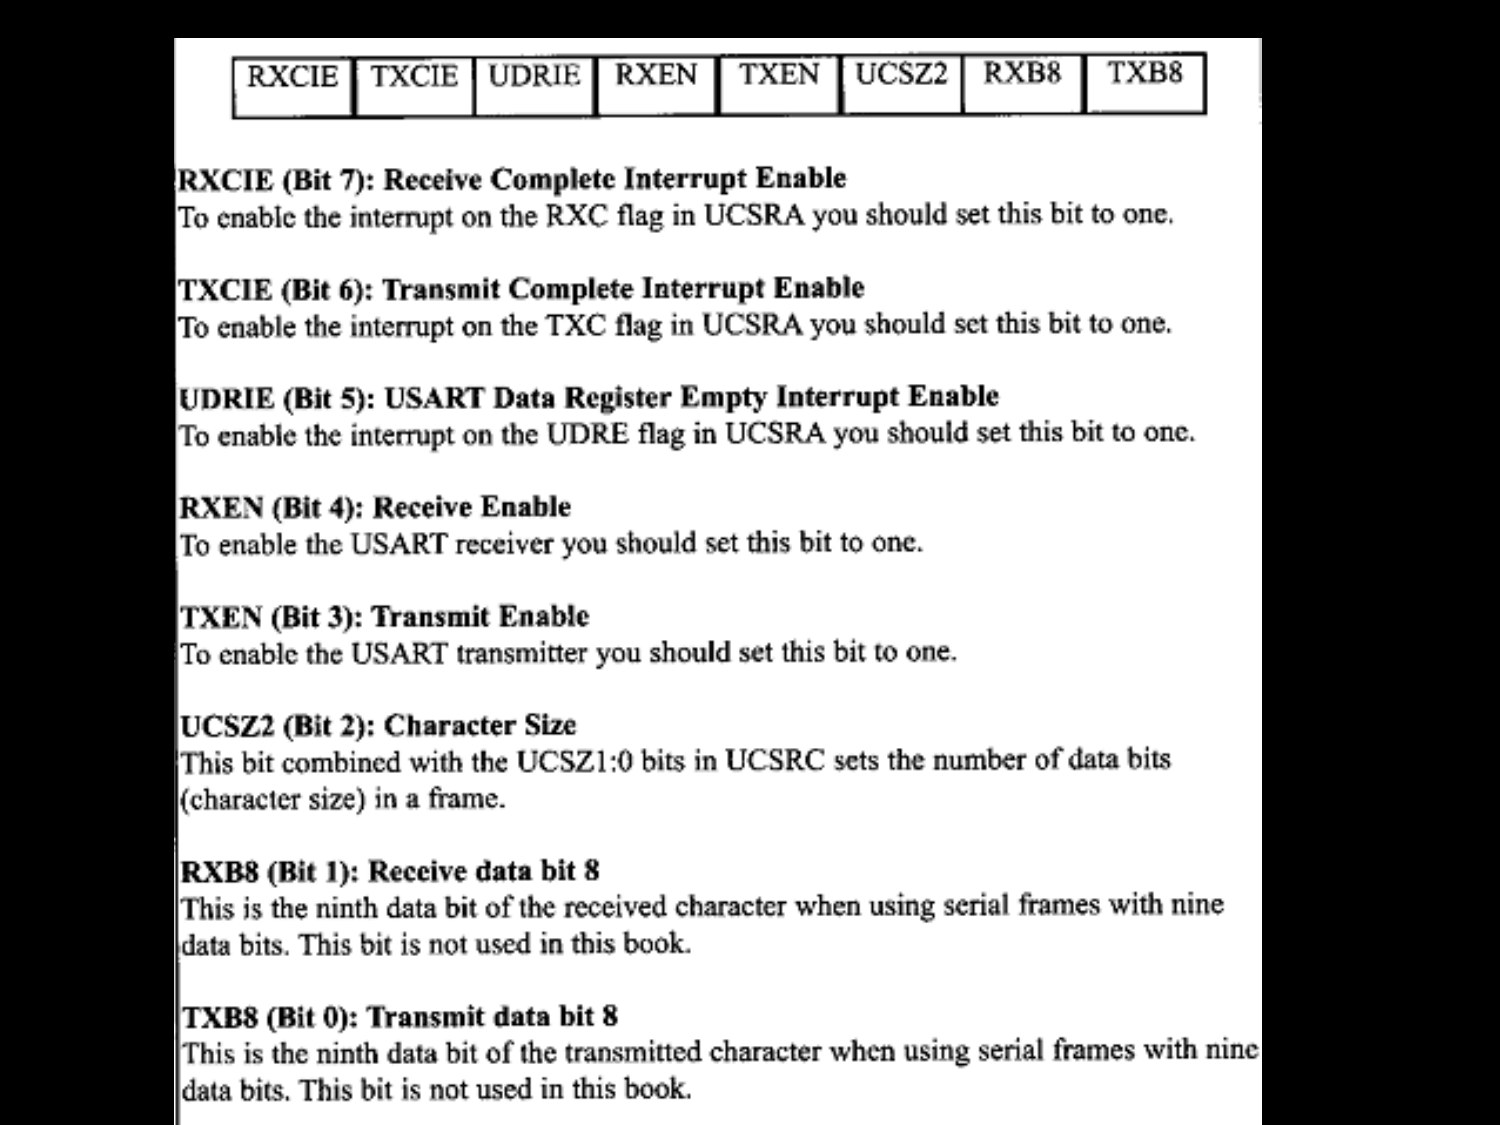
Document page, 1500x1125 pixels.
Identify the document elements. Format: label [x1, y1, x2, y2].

picture [174, 37, 1262, 1125]
